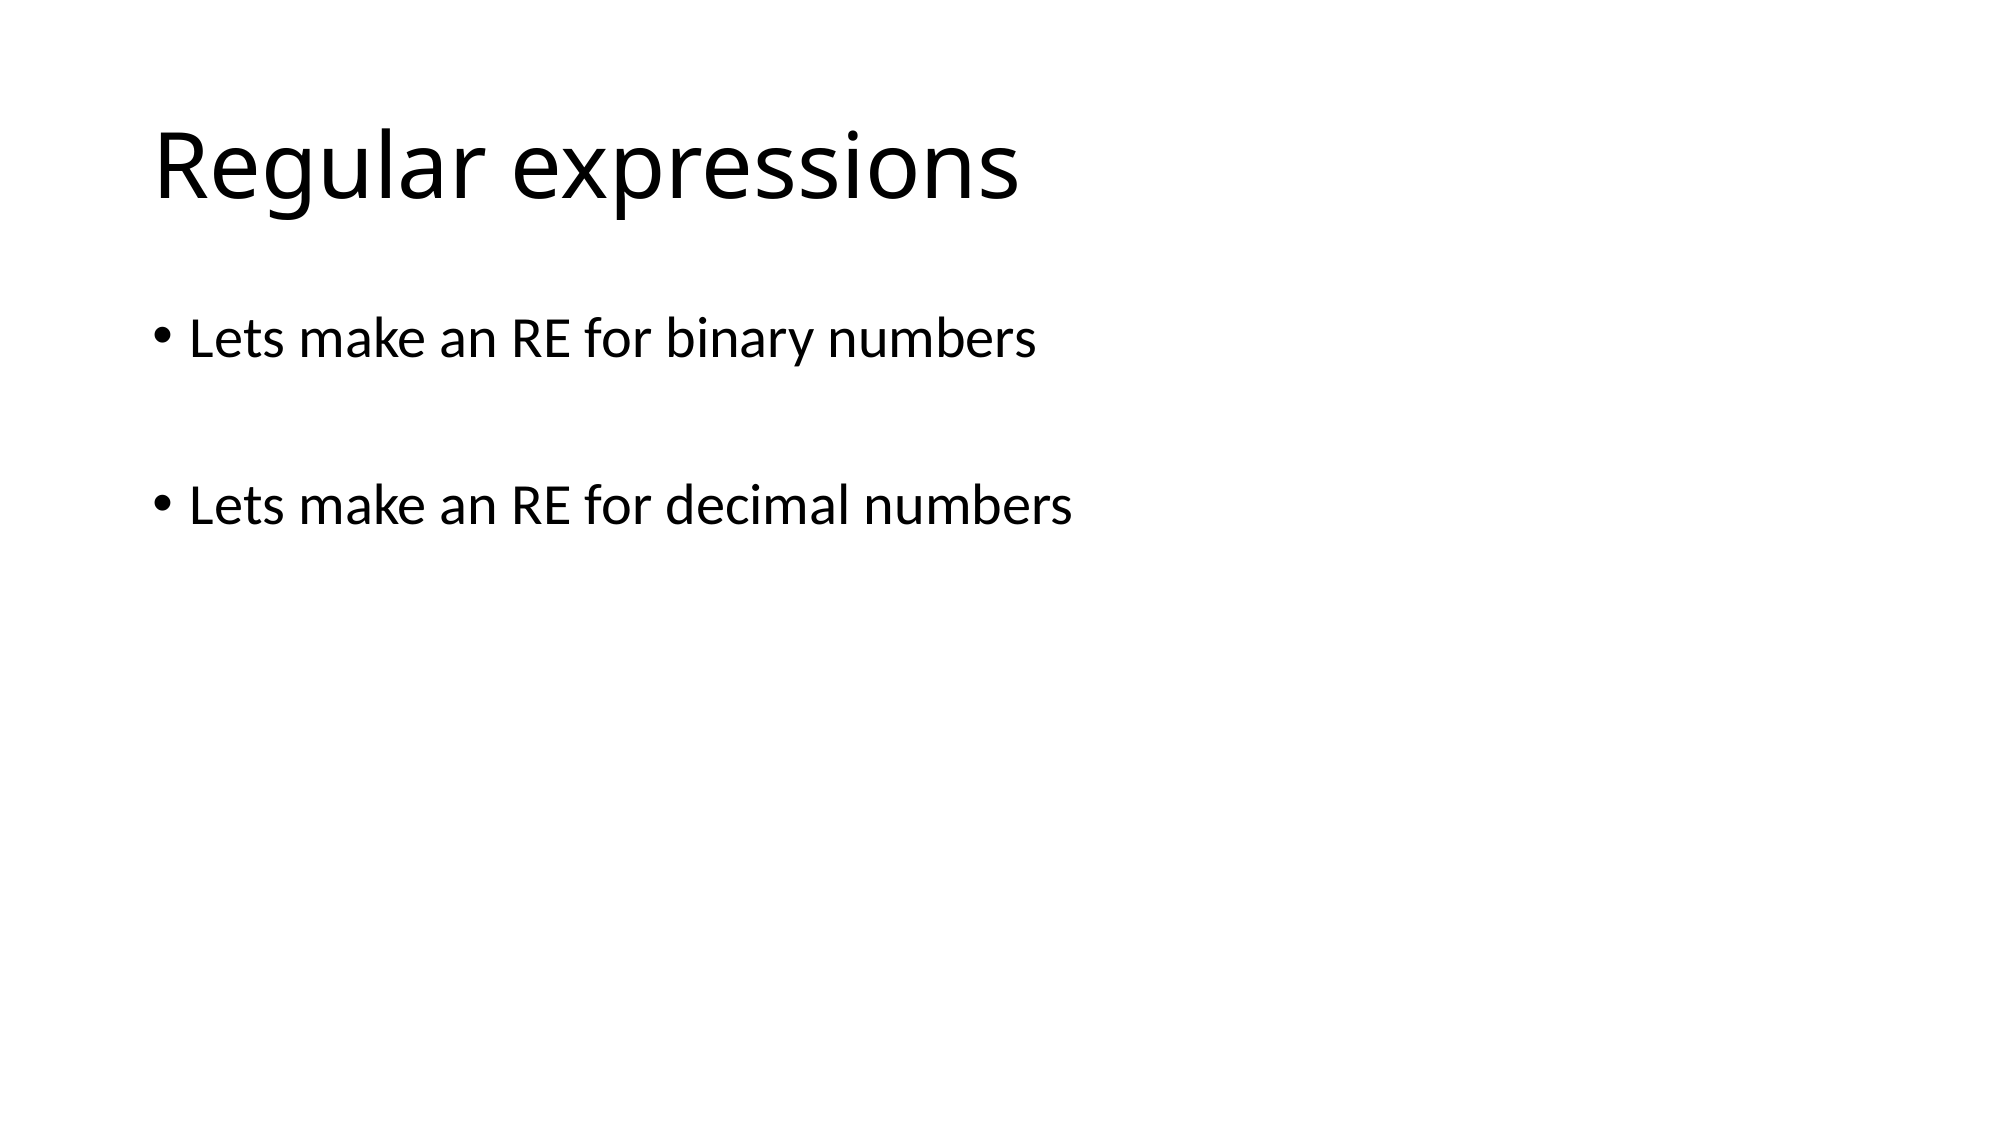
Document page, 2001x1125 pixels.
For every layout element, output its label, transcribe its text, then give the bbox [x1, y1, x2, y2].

list Lets make an RE for binary numbers Lets make an RE for decimal numbers [137, 299, 1863, 1014]
title Regular expressions [137, 59, 1863, 278]
